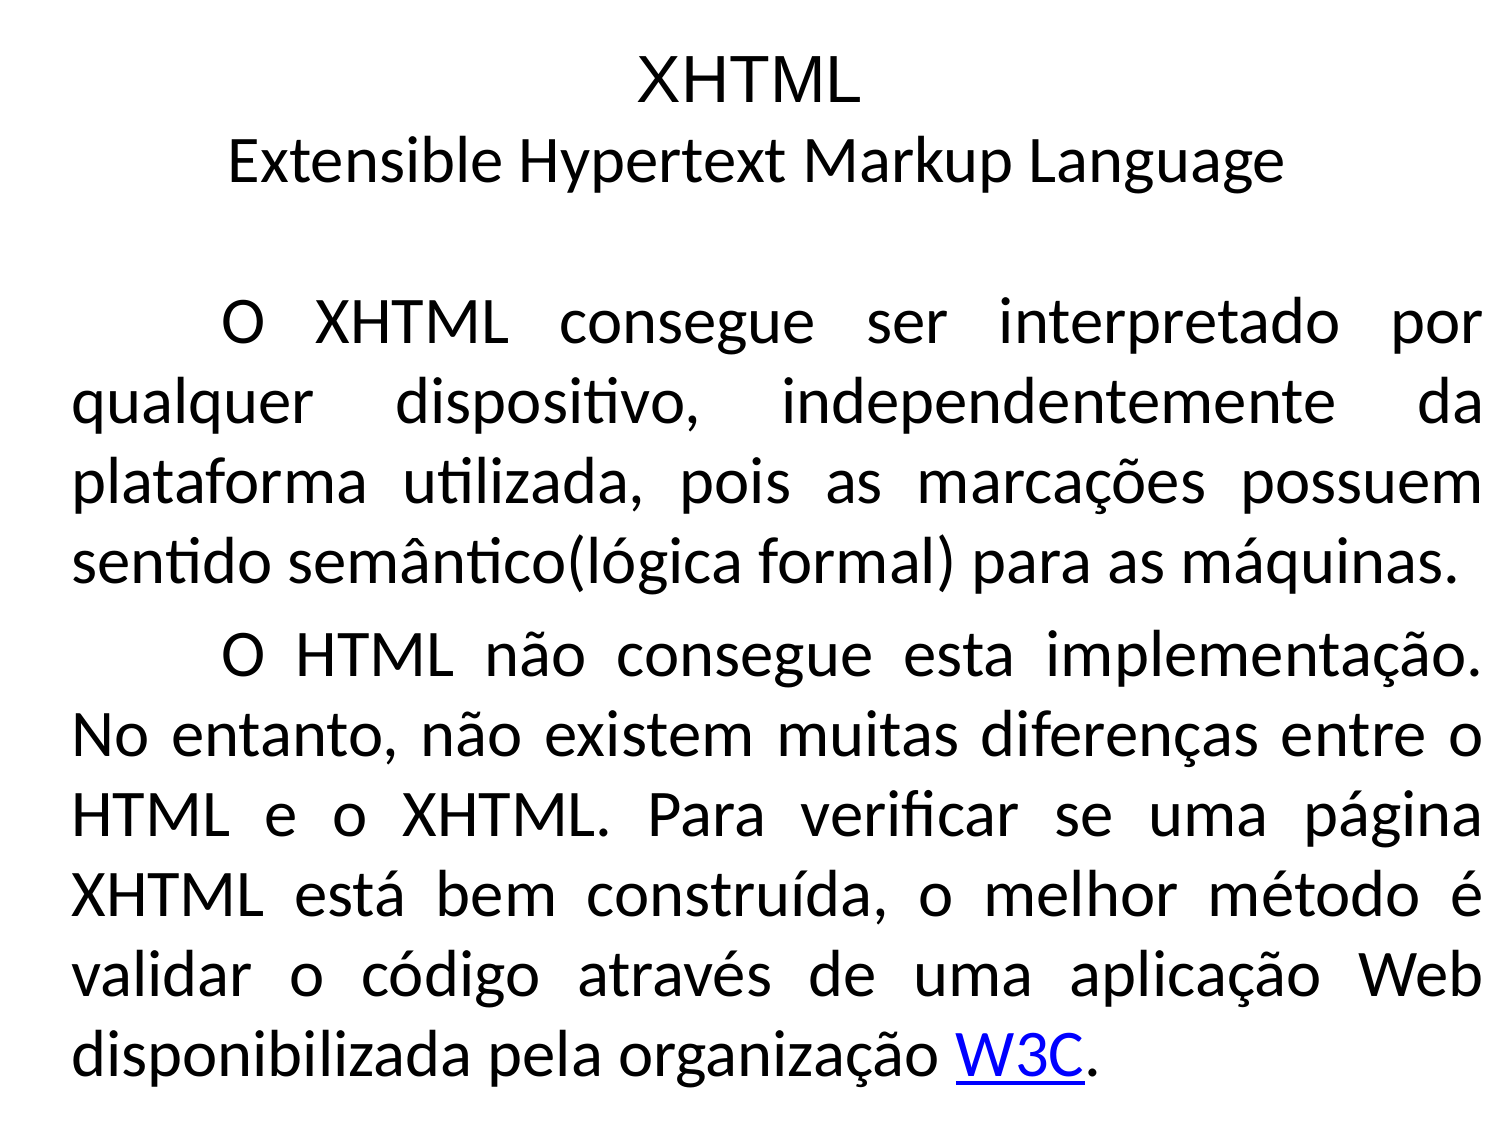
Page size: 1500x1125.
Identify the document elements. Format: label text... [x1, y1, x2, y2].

title XHTML Extensible Hypertext Markup Language [0, 0, 1500, 233]
list O XHTML consegue ser interpretado por qualquer dispositivo, independentemente da plataforma utilizada, pois as marcações possuem sentido semântico(lógica formal) para as máquinas. O HTML não consegue esta implementação. No entanto, não existem muitas diferenças entre o HTML e o XHTML. Para verificar se uma página XHTML está bem construída, o melhor método é validar o código através de uma aplicação Web disponibilizada pela organização W3C. [0, 269, 1500, 1125]
